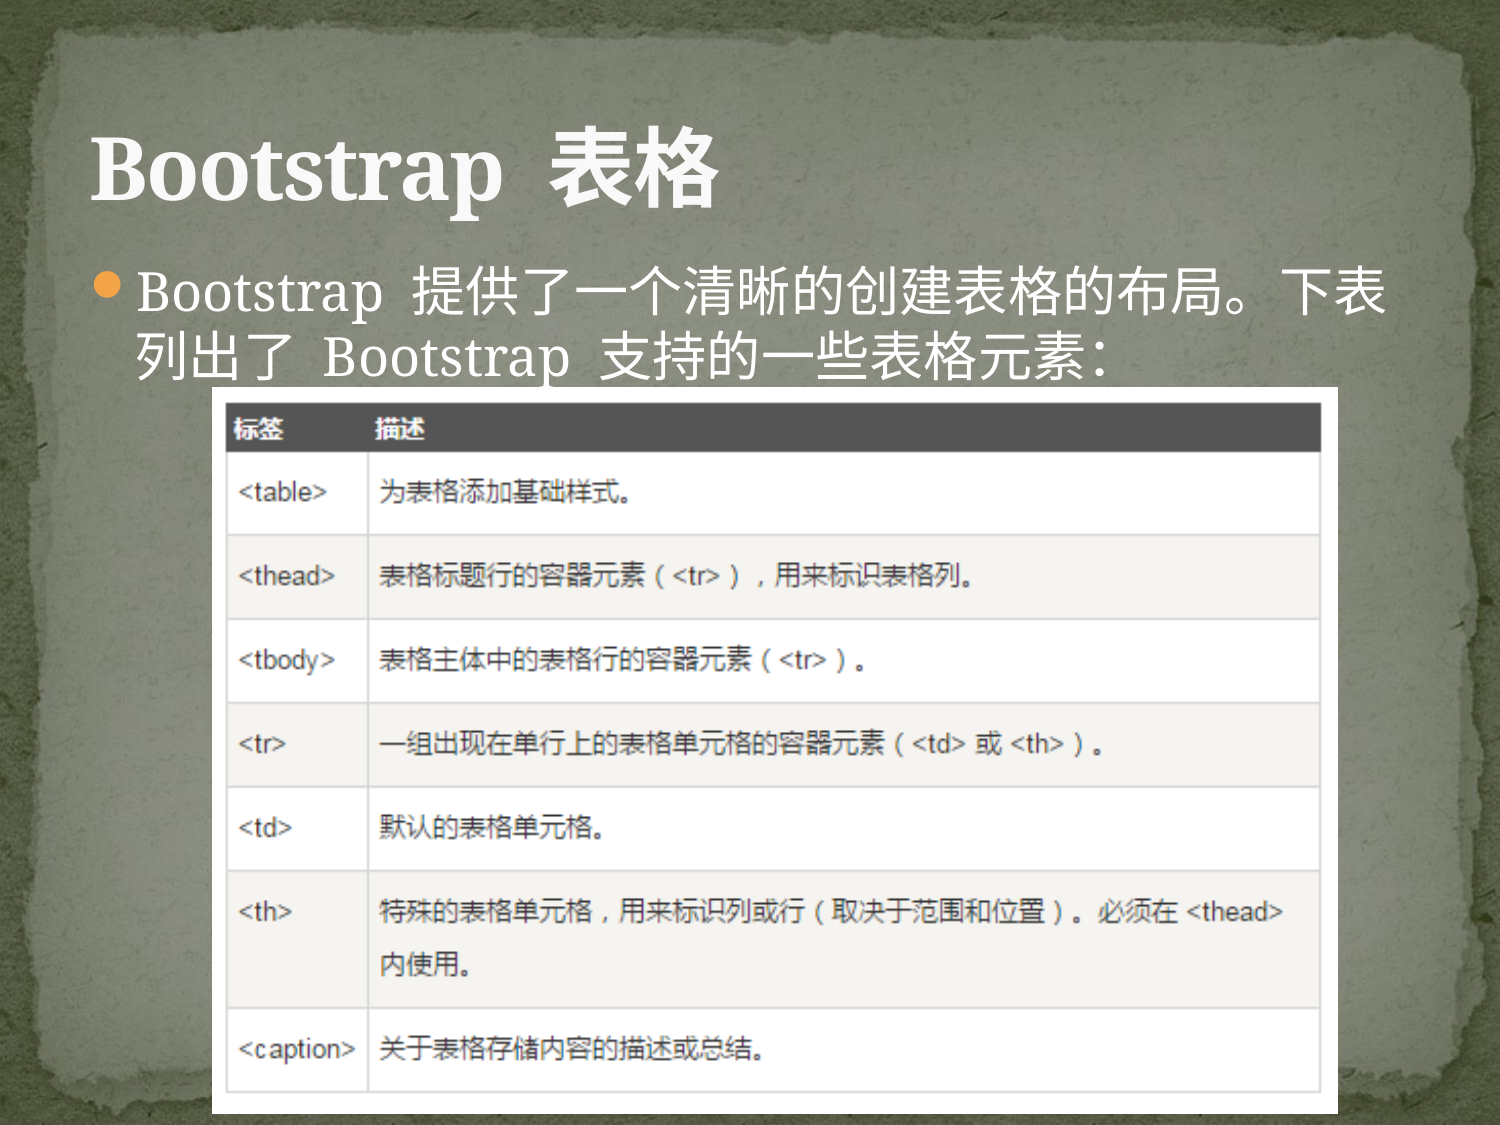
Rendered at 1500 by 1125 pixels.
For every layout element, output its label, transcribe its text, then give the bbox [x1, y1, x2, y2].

title Bootstrap 表格 [74, 24, 1425, 225]
picture [0, 0, 1500, 1125]
list Bootstrap 提供了一个清晰的创建表格的布局。下表列出了 Bootstrap 支持的一些表格元素： [75, 249, 1425, 1000]
